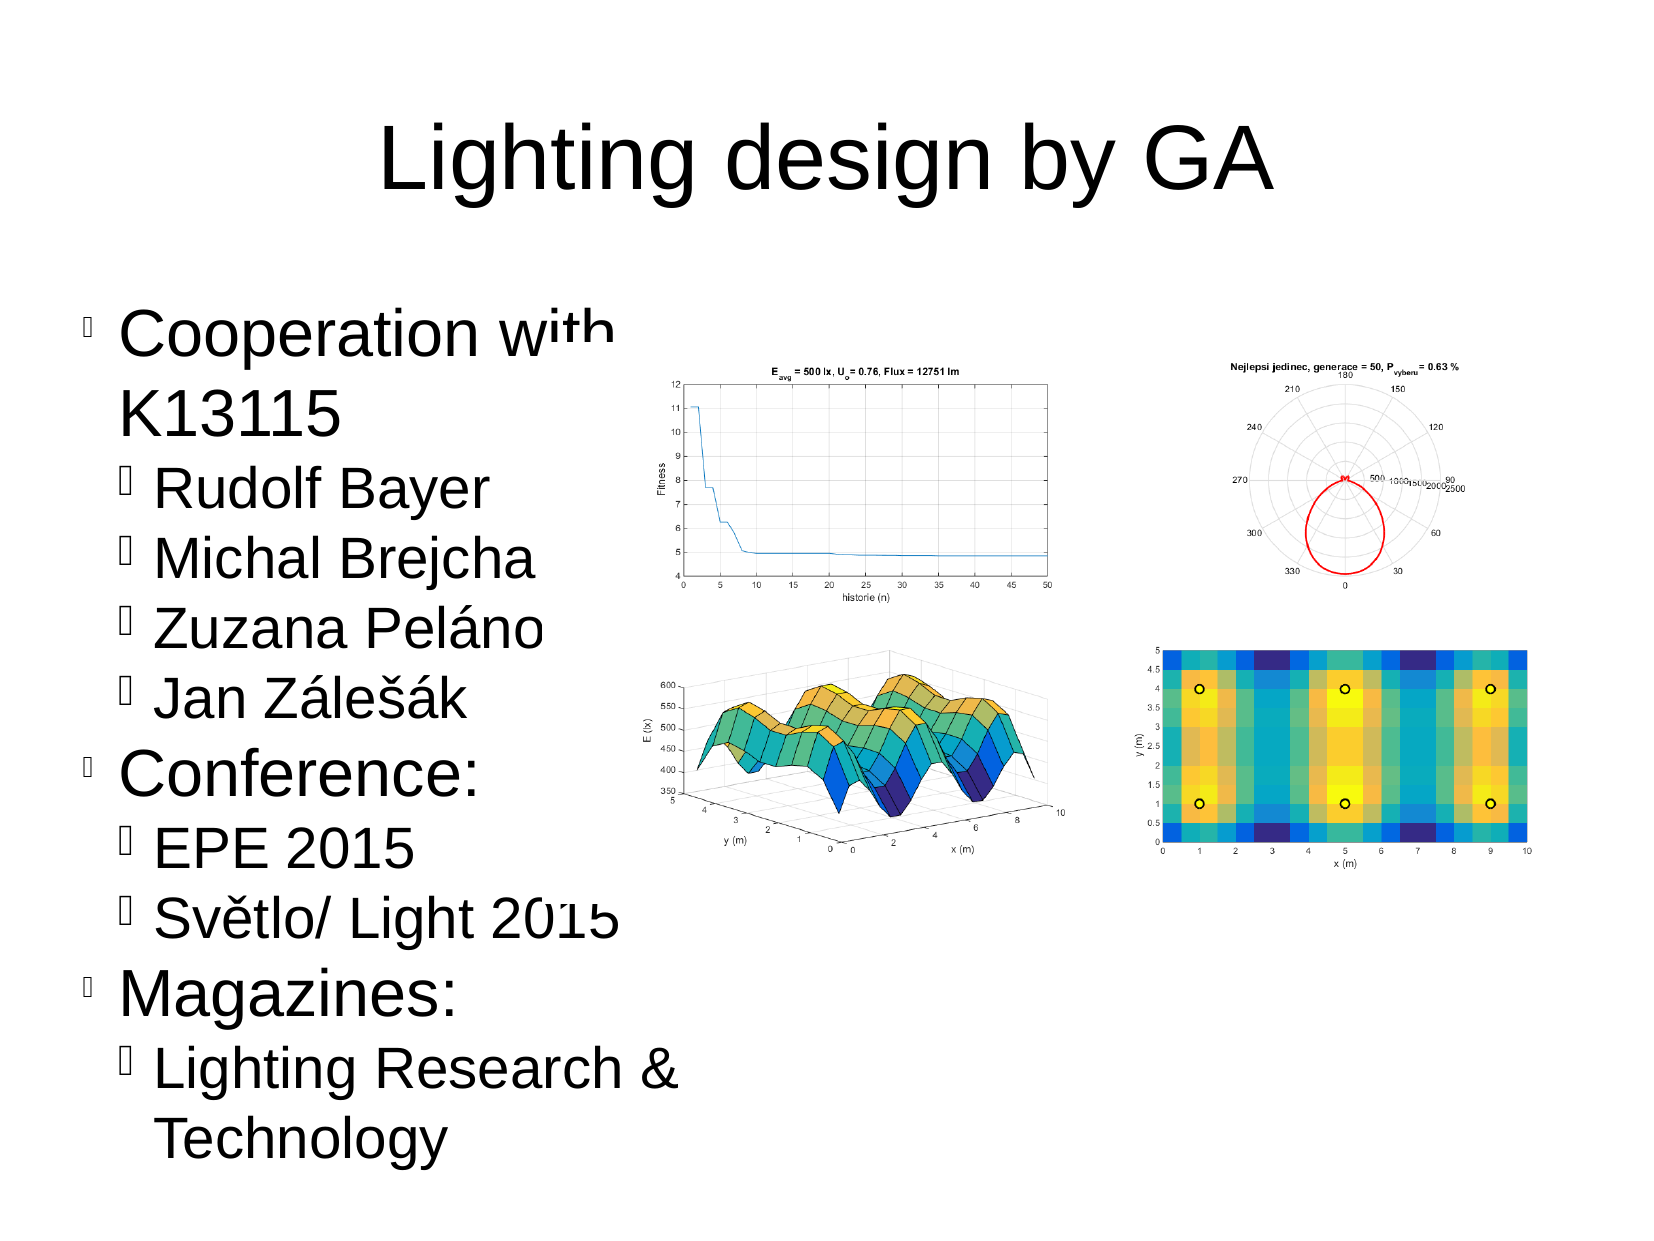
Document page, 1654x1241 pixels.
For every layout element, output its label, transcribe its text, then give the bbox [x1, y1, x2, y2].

text_box Cooperation with K13115 Rudolf Bayer Michal Brejcha Zuzana Pelánová Jan Zálešák Conference: EPE 2015 Světlo/ Light 2015 Magazines: Lighting Research & Technology [82, 290, 809, 1010]
picture [541, 342, 1631, 904]
text_box Lighting design by GA [82, 49, 1571, 257]
